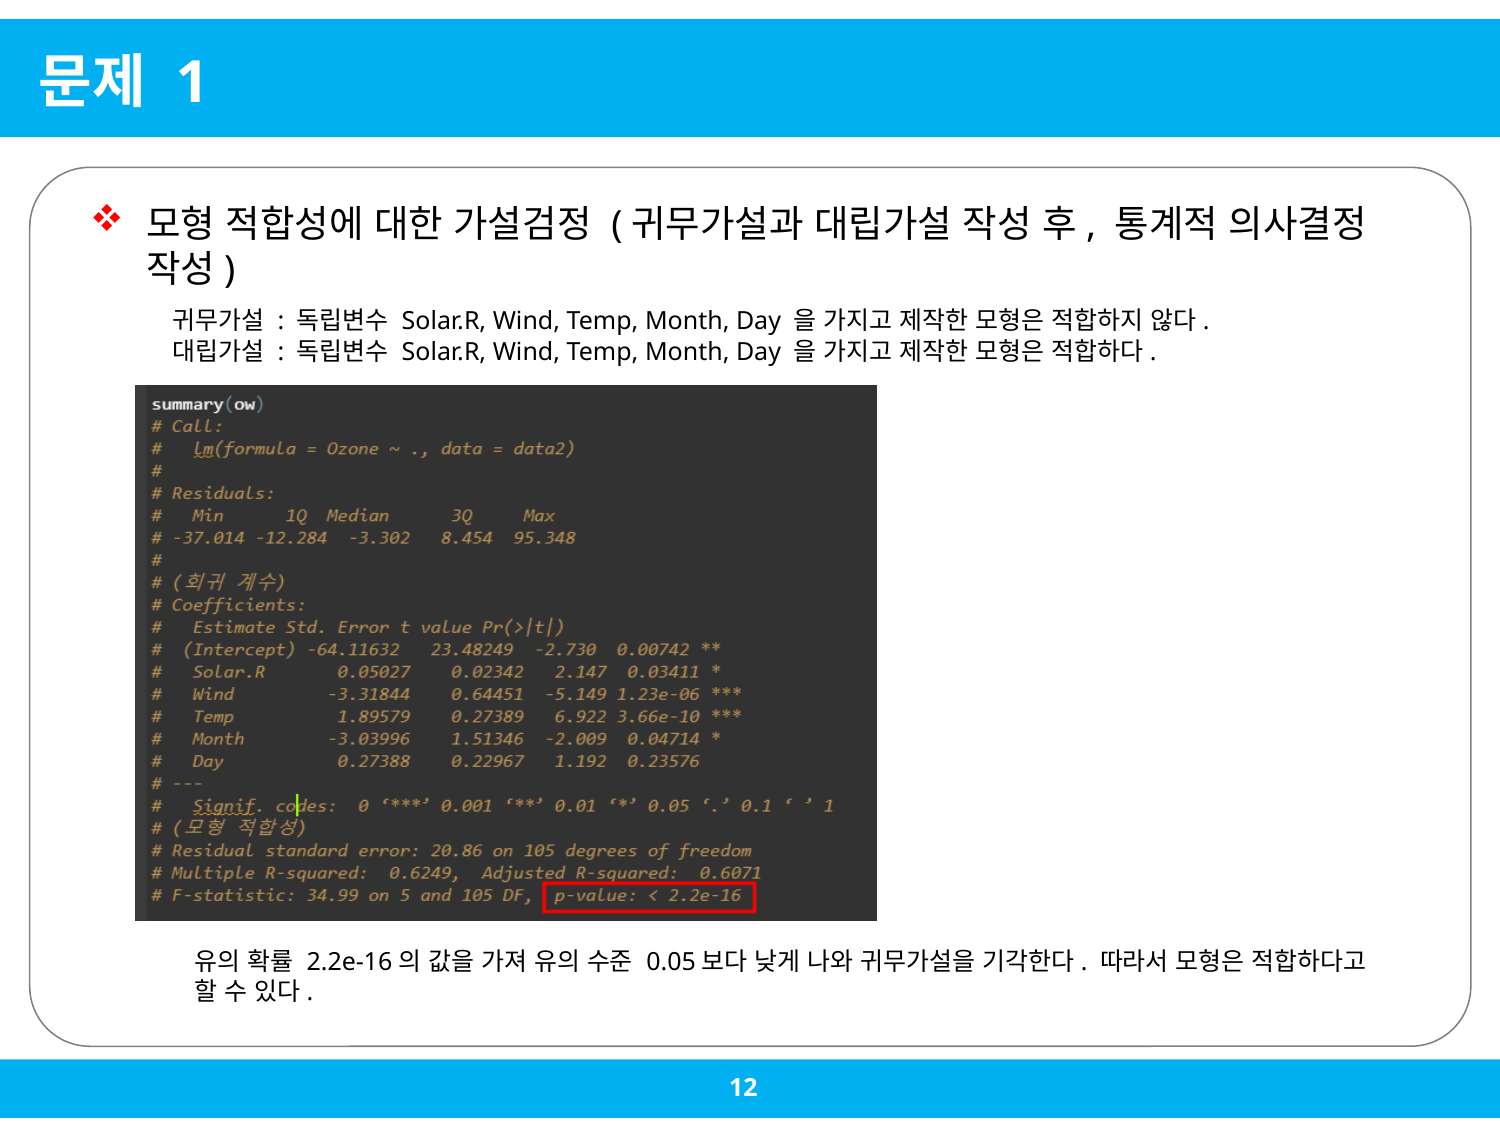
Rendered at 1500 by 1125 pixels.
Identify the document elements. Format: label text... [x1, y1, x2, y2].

list 모형 적합성에 대한 가설검정 (귀무가설과 대립가설 작성 후, 통계적 의사결정 작성) [75, 192, 1425, 1022]
title 문제 1 [23, 20, 1374, 138]
picture [134, 385, 877, 921]
text_box 유의 확률 2.2e-16의 값을 가져 유의 수준 0.05보다 낮게 나와 귀무가설을 기각한다. 따라서 모형은 적합하다고 할 수 있다. [179, 937, 1382, 1013]
text_box 귀무가설 : 독립변수 Solar.R, Wind, Temp, Month, Day 을 가지고 제작한 모형은 적합하지 않다. 대립가설 : 독립변수 Solar.R, Wind, Temp, Month, Day 을 가지고 제작한 모형은 적합하다. [157, 297, 1225, 373]
slide_number 12 [0, 1058, 1500, 1119]
